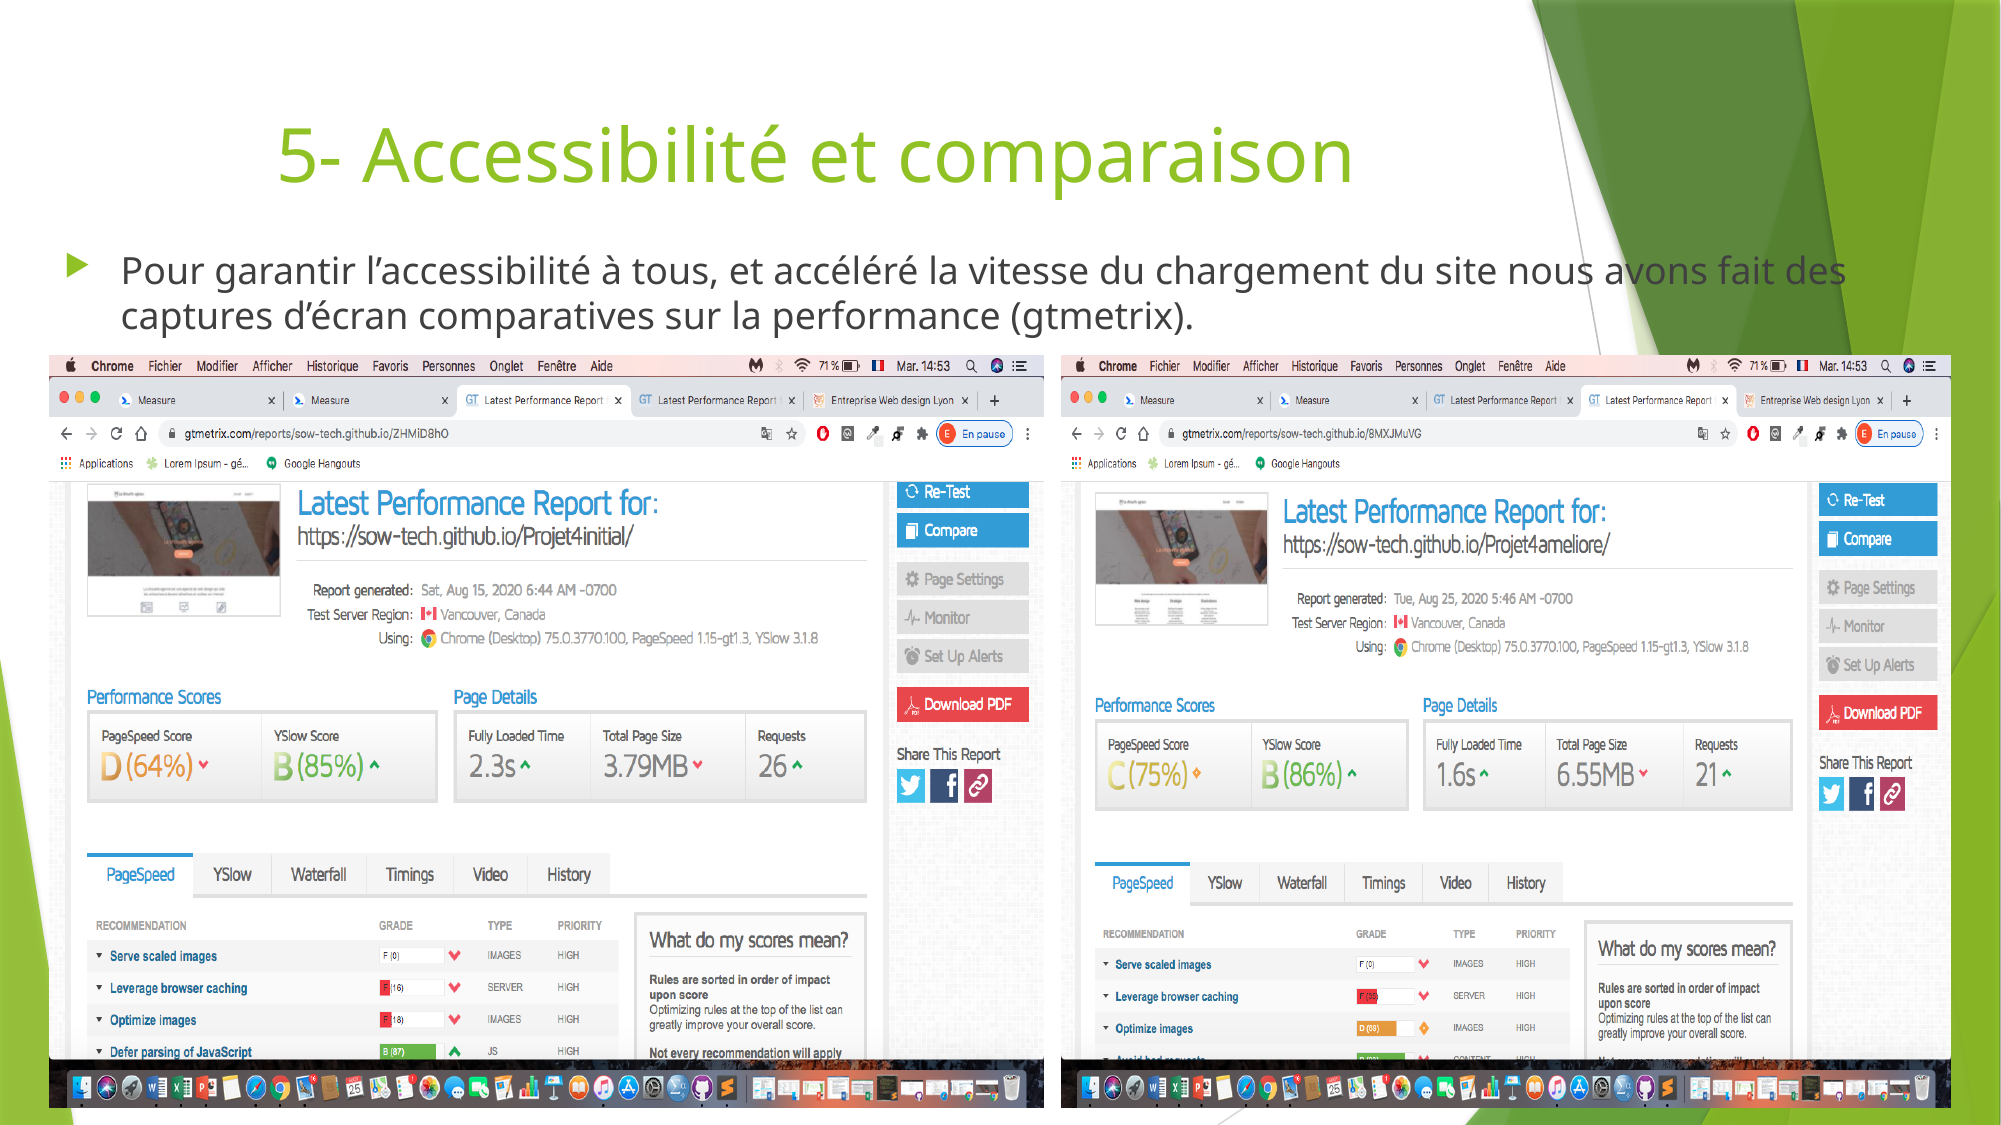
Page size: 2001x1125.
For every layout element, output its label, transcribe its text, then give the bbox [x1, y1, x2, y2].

picture [1060, 355, 1952, 1108]
title 5- Accessibilité et comparaison [111, 99, 1522, 209]
picture [48, 355, 1044, 1108]
list Pour garantir l’accessibilité à tous, et accéléré la vitesse du chargement du site nous avons fait des captures d’écran comparatives sur la performance (gtmetrix). [49, 239, 1951, 1125]
